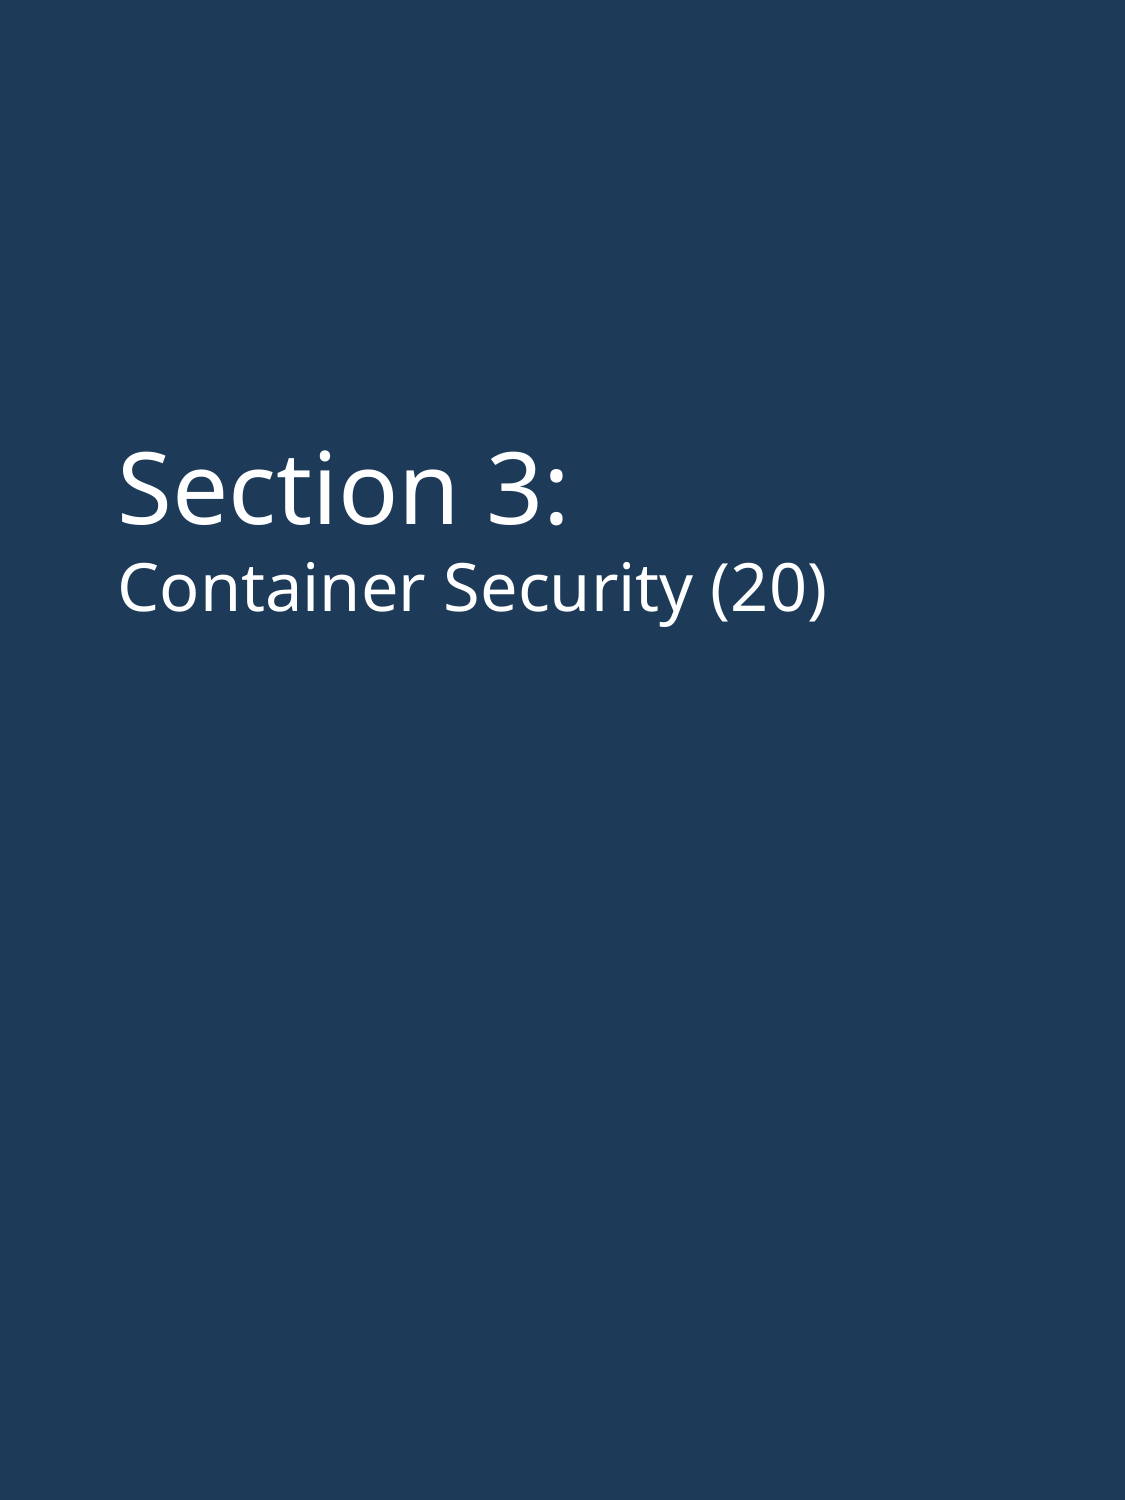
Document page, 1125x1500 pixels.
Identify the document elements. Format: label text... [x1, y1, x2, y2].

text_box Section 3: Container Security (20) [102, 417, 865, 632]
